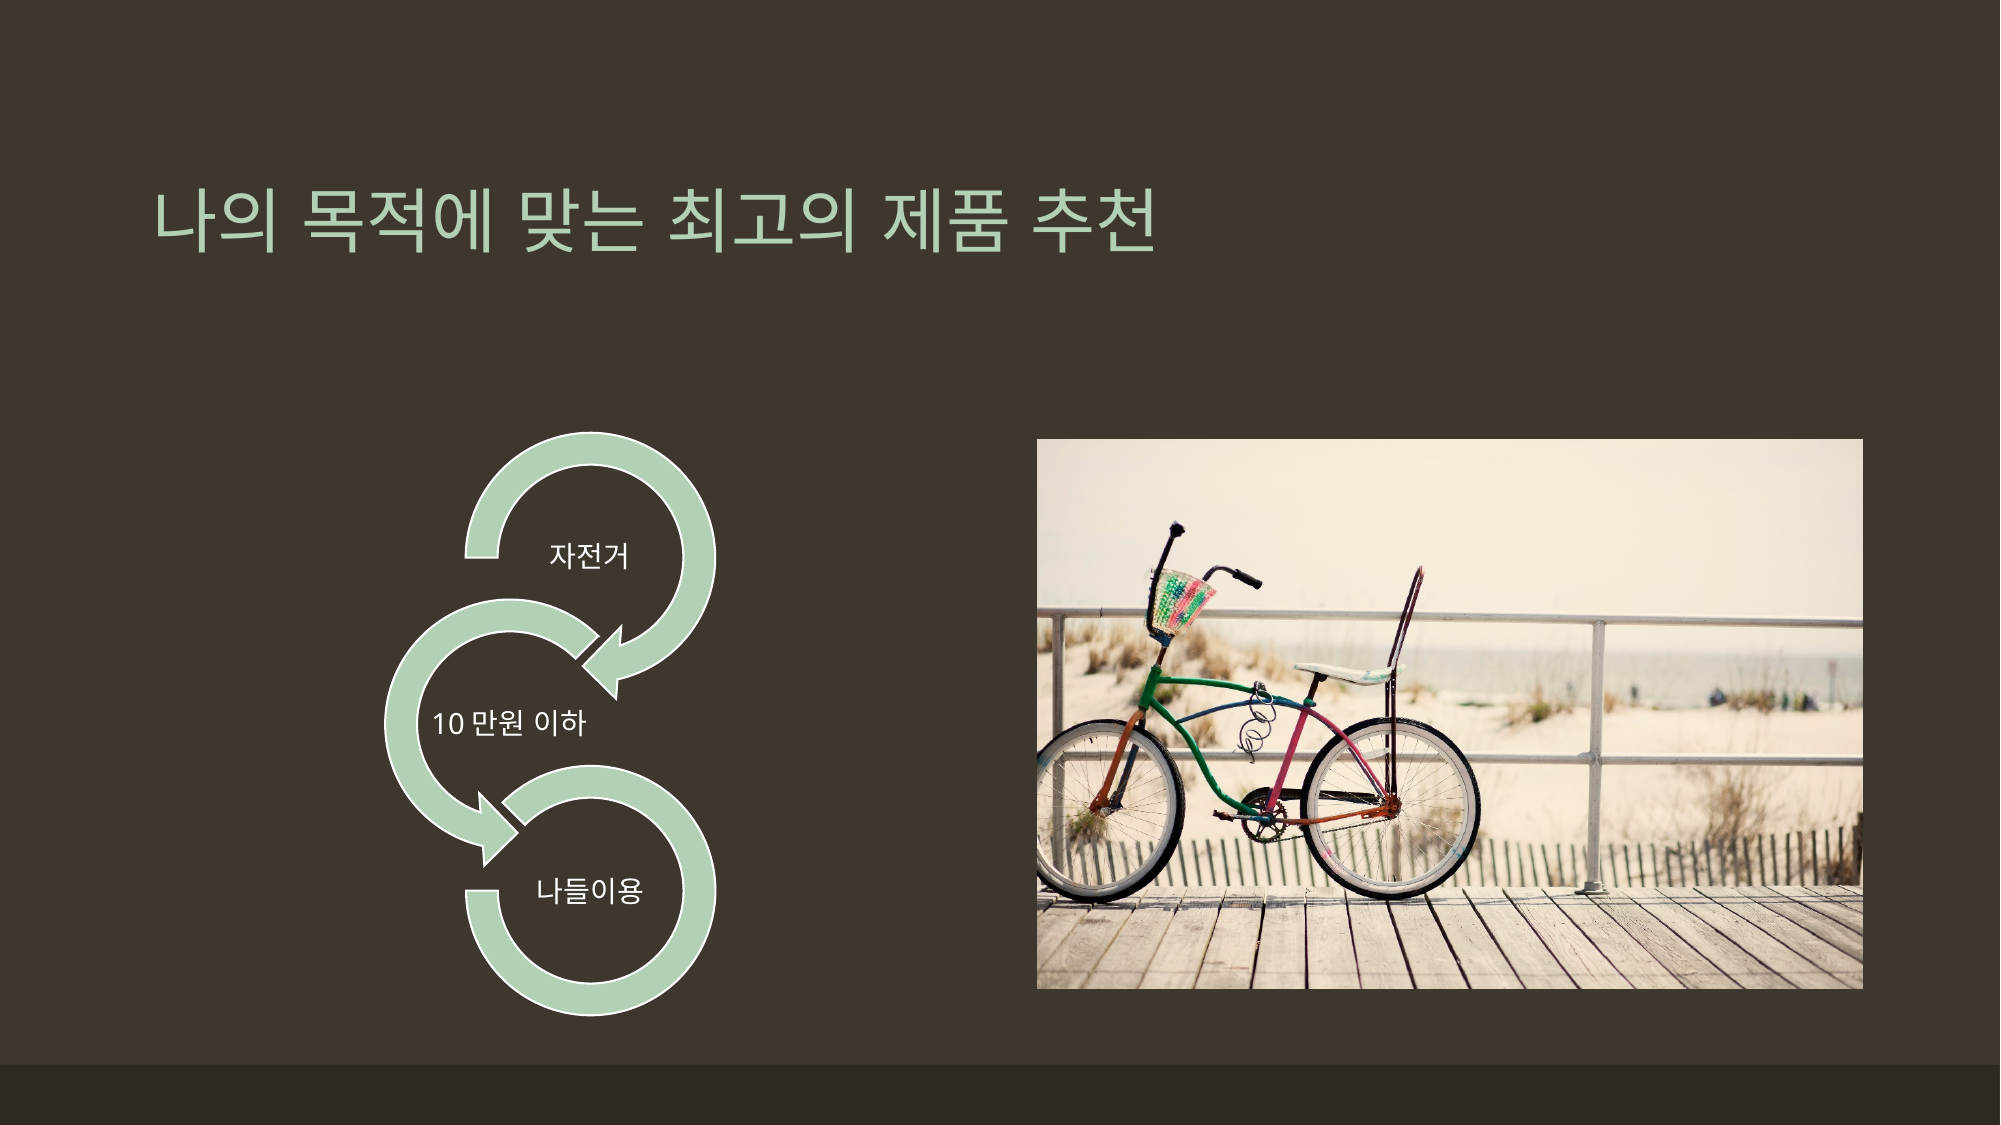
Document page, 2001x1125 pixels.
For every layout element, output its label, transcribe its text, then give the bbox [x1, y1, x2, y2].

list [1037, 439, 1863, 989]
title 나의 목적에 맞는 최고의 제품 추천 [137, 157, 1603, 271]
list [137, 412, 963, 1016]
